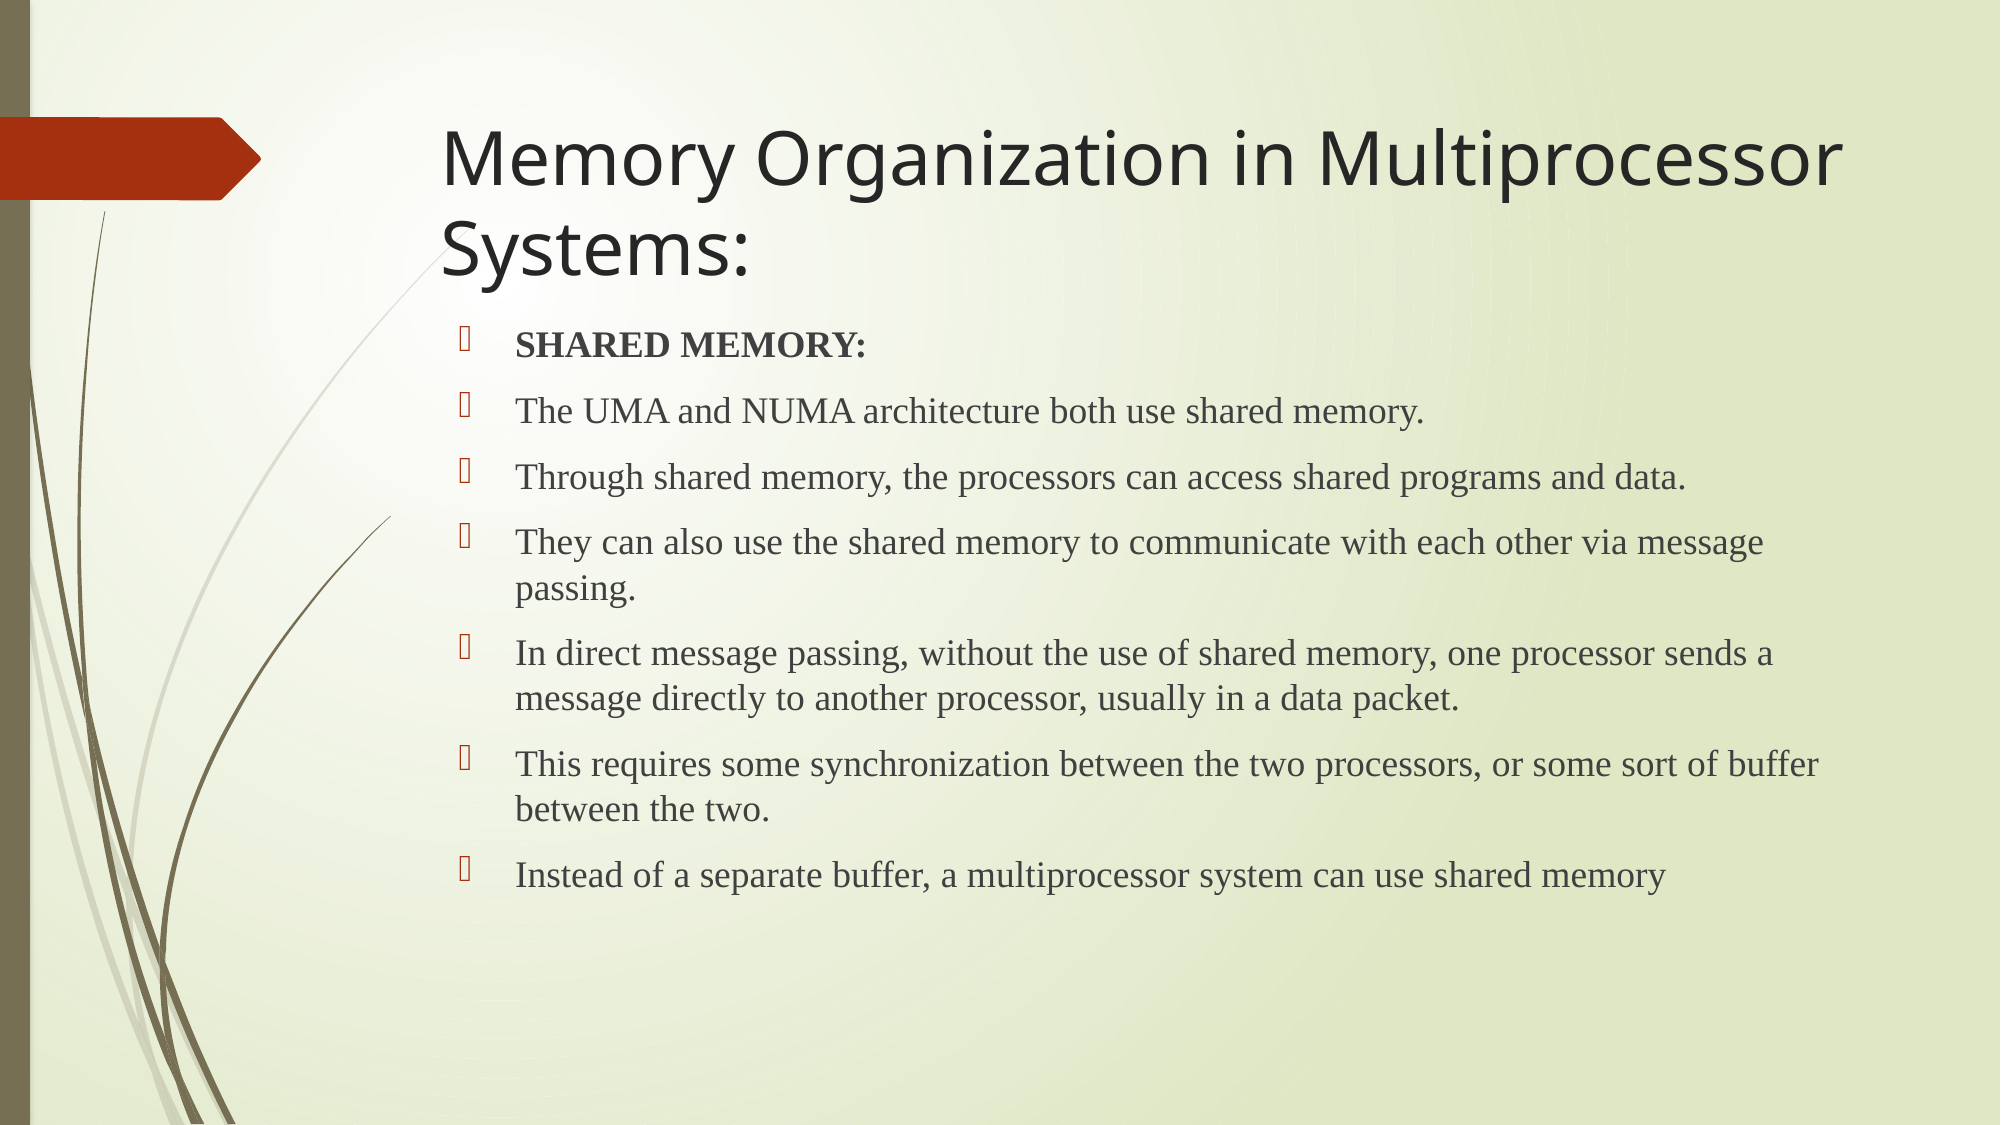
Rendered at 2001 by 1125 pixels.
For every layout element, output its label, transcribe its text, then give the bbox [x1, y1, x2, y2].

title Memory Organization in Multiprocessor Systems: [425, 102, 1888, 313]
list SHARED MEMORY: The UMA and NUMA architecture both use shared memory. Through shared memory, the processors can access shared programs and data. They can also use the shared memory to communicate with each other via message passing. In direct message passing, without the use of shared memory, one processor sends a message directly to another processor, usually in a data packet. This requires some synchronization between the two processors, or some sort of buffer between the two. Instead of a separate buffer, a multiprocessor system can use shared memory [443, 312, 1907, 933]
